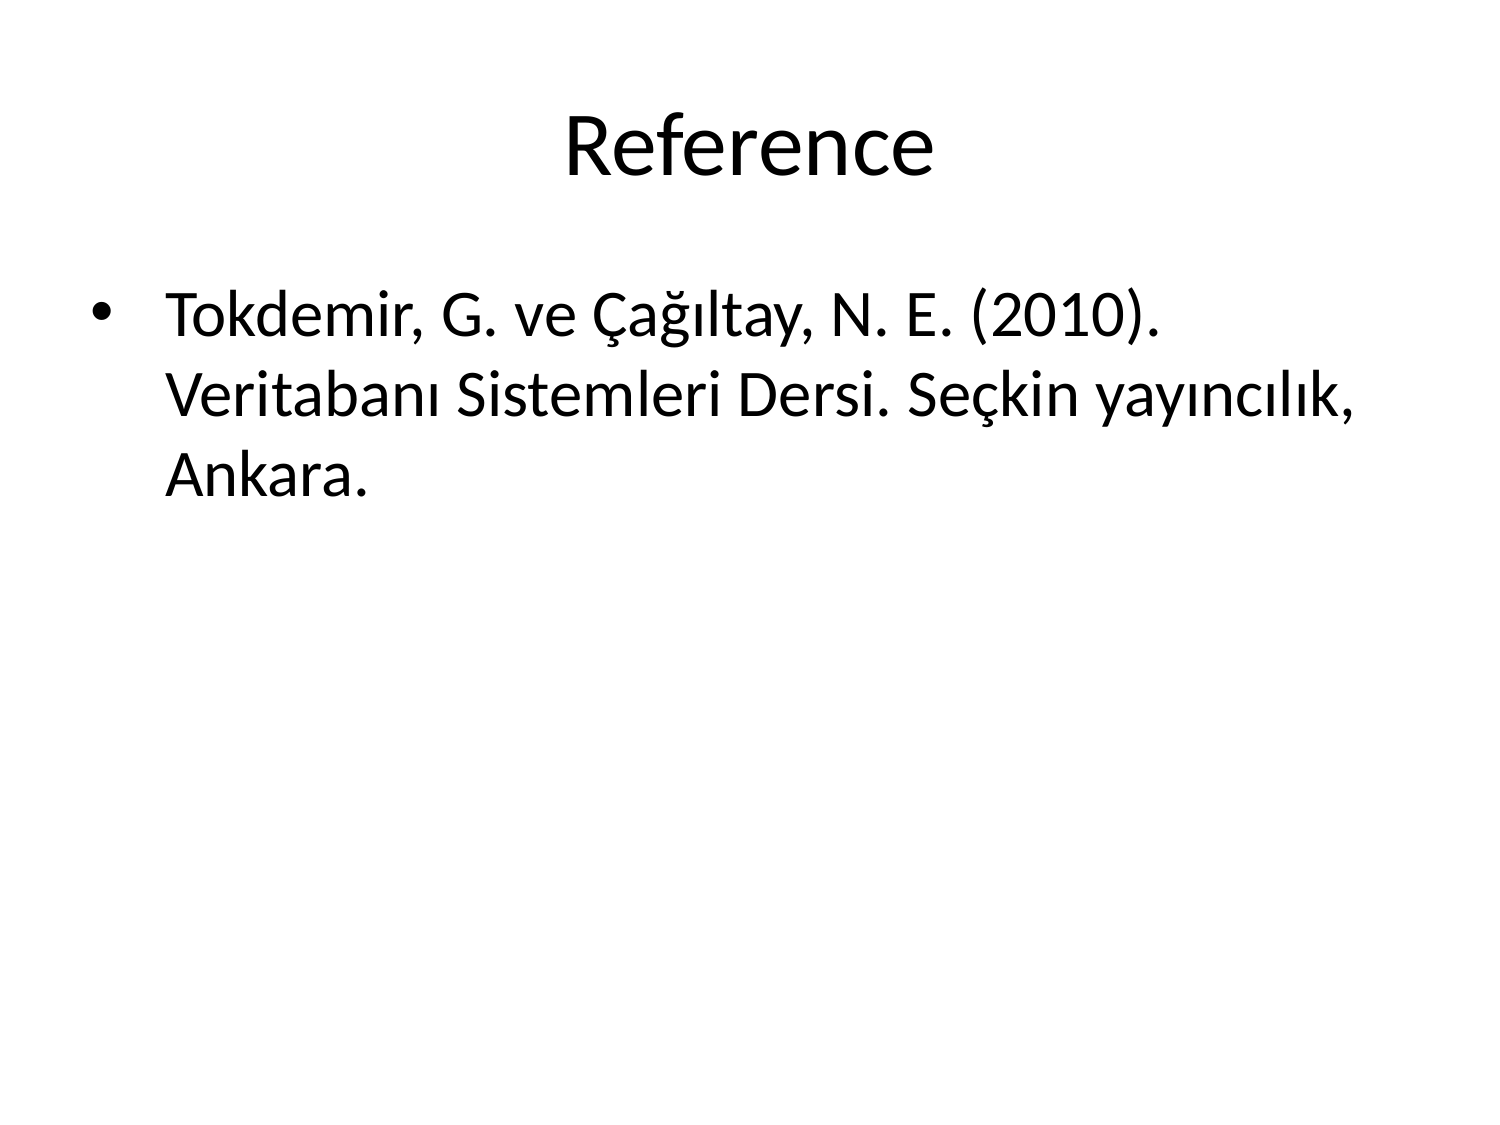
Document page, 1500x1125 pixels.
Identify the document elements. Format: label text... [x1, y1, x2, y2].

list Tokdemir, G. ve Çağıltay, N. E. (2010). Veritabanı Sistemleri Dersi. Seçkin yayıncılık, Ankara. [75, 262, 1425, 1005]
title Reference [75, 45, 1425, 233]
